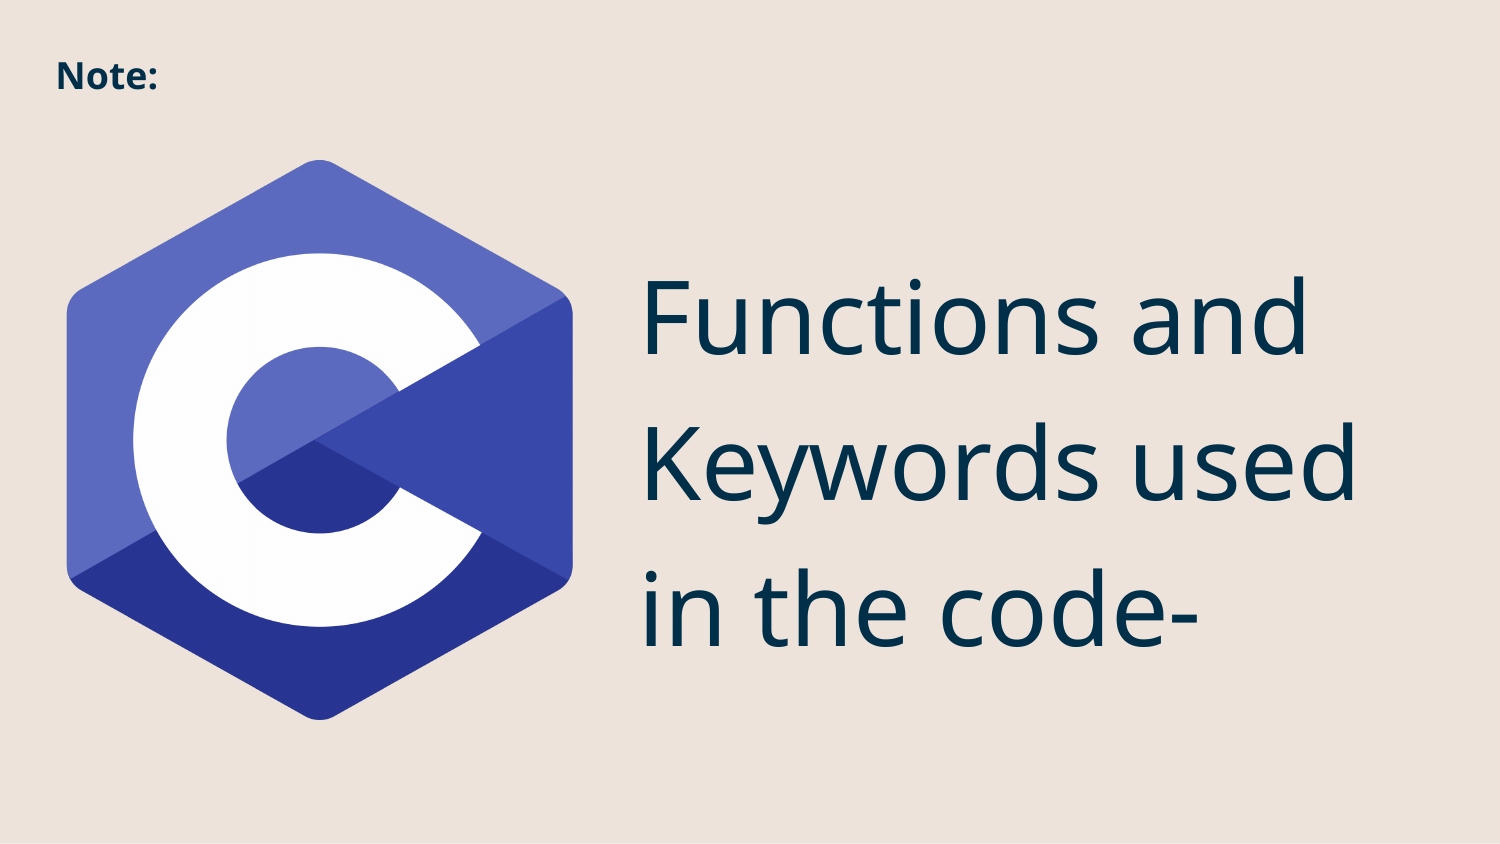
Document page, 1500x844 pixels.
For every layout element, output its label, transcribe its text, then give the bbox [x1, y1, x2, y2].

title Note: [55, 36, 1350, 407]
title Functions and Keywords used in the code- [643, 222, 1398, 593]
picture [0, 120, 639, 760]
